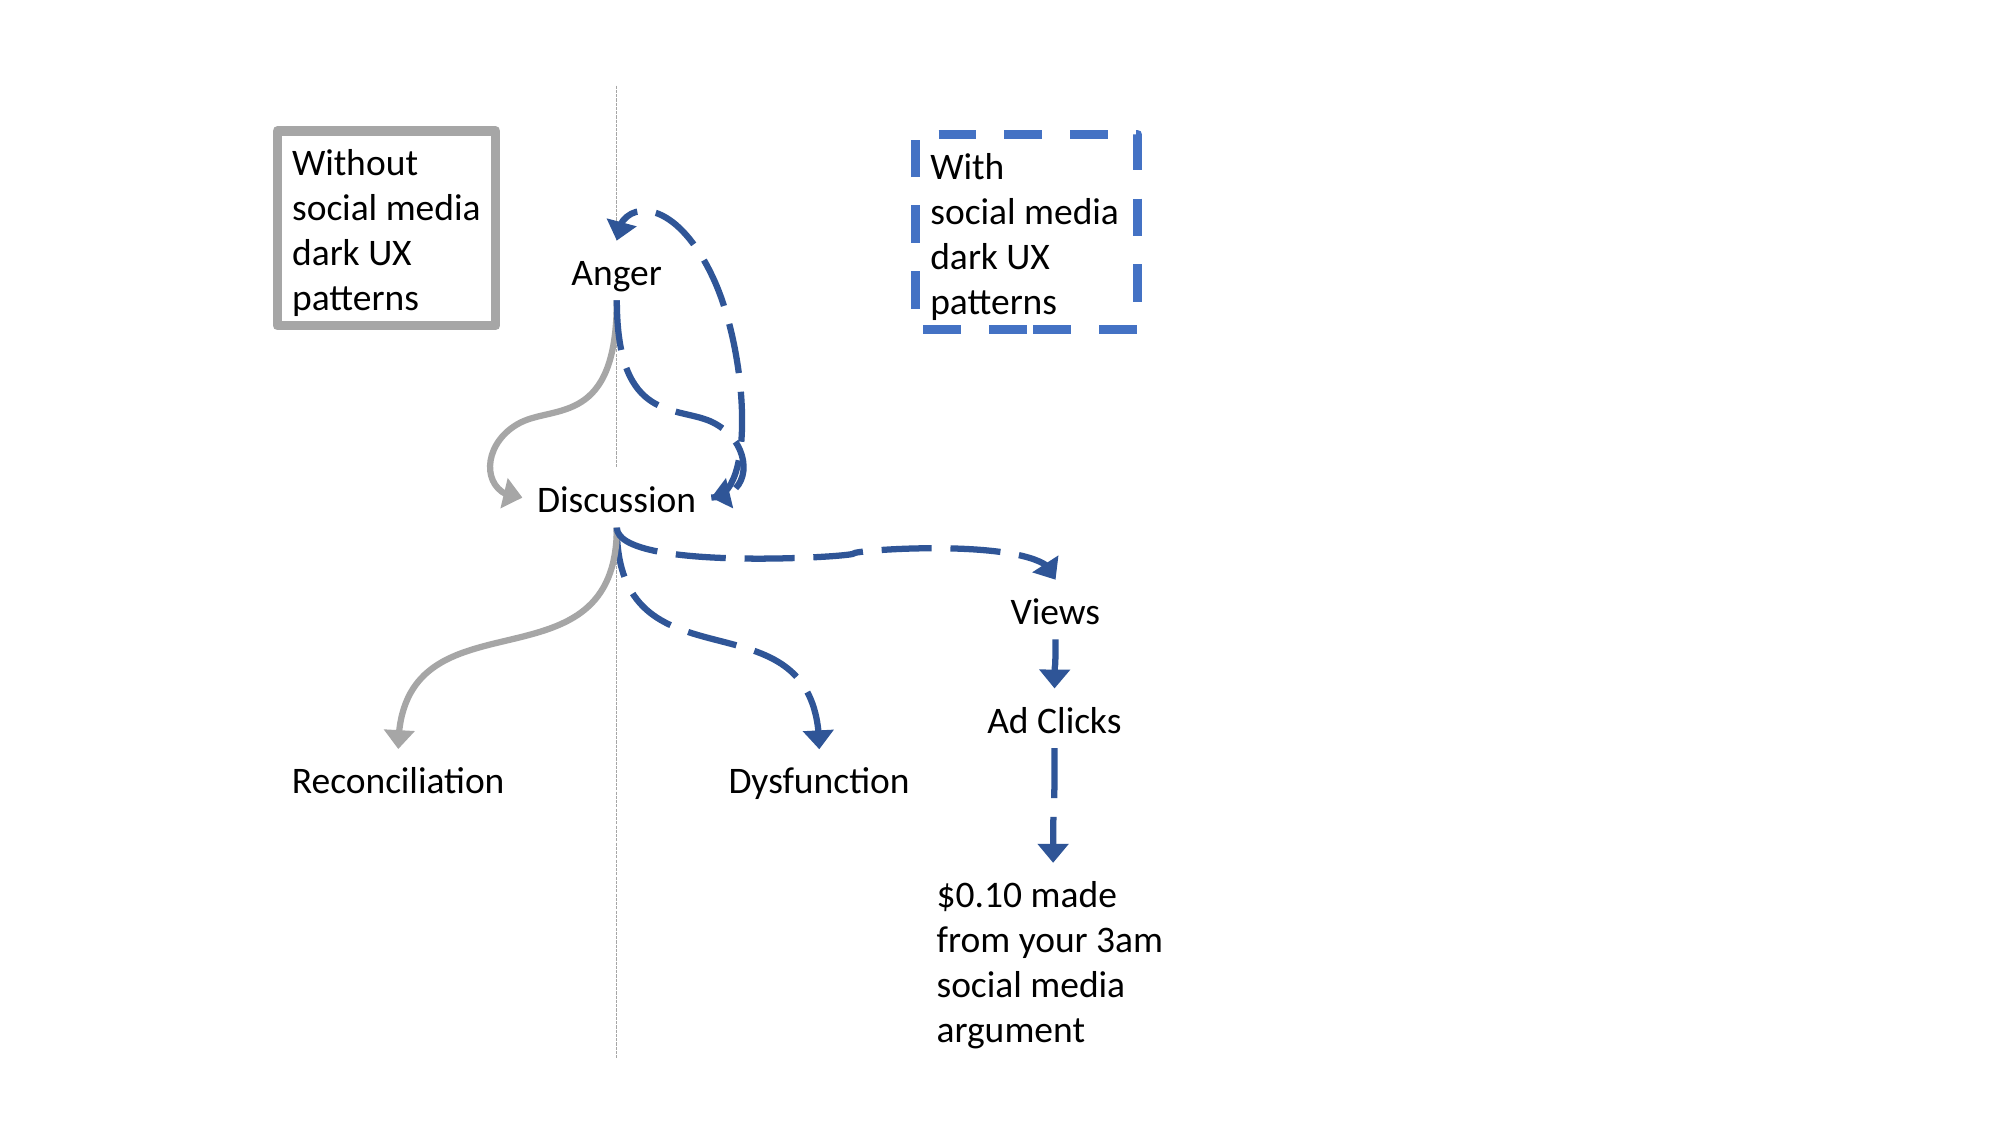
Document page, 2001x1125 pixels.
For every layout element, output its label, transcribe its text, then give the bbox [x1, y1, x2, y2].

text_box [618, 537, 810, 740]
text_box Anger [556, 240, 616, 301]
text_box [566, 351, 616, 448]
text_box Reconciliation [277, 748, 520, 809]
text_box Without social media dark UX patterns [277, 130, 496, 326]
text_box Dysfunction [713, 749, 925, 809]
text_box Discussion [522, 467, 616, 528]
text_box $0.10 made from your 3am social media argument [921, 862, 1185, 1058]
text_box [616, 240, 713, 499]
text_box Views [995, 579, 1116, 640]
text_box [713, 351, 764, 448]
text_box Discussion [617, 499, 712, 528]
text_box Ad Clicks [972, 688, 1137, 748]
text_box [810, 334, 862, 774]
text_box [397, 529, 618, 748]
text_box With social media dark UX patterns [915, 134, 1138, 330]
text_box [470, 351, 566, 448]
